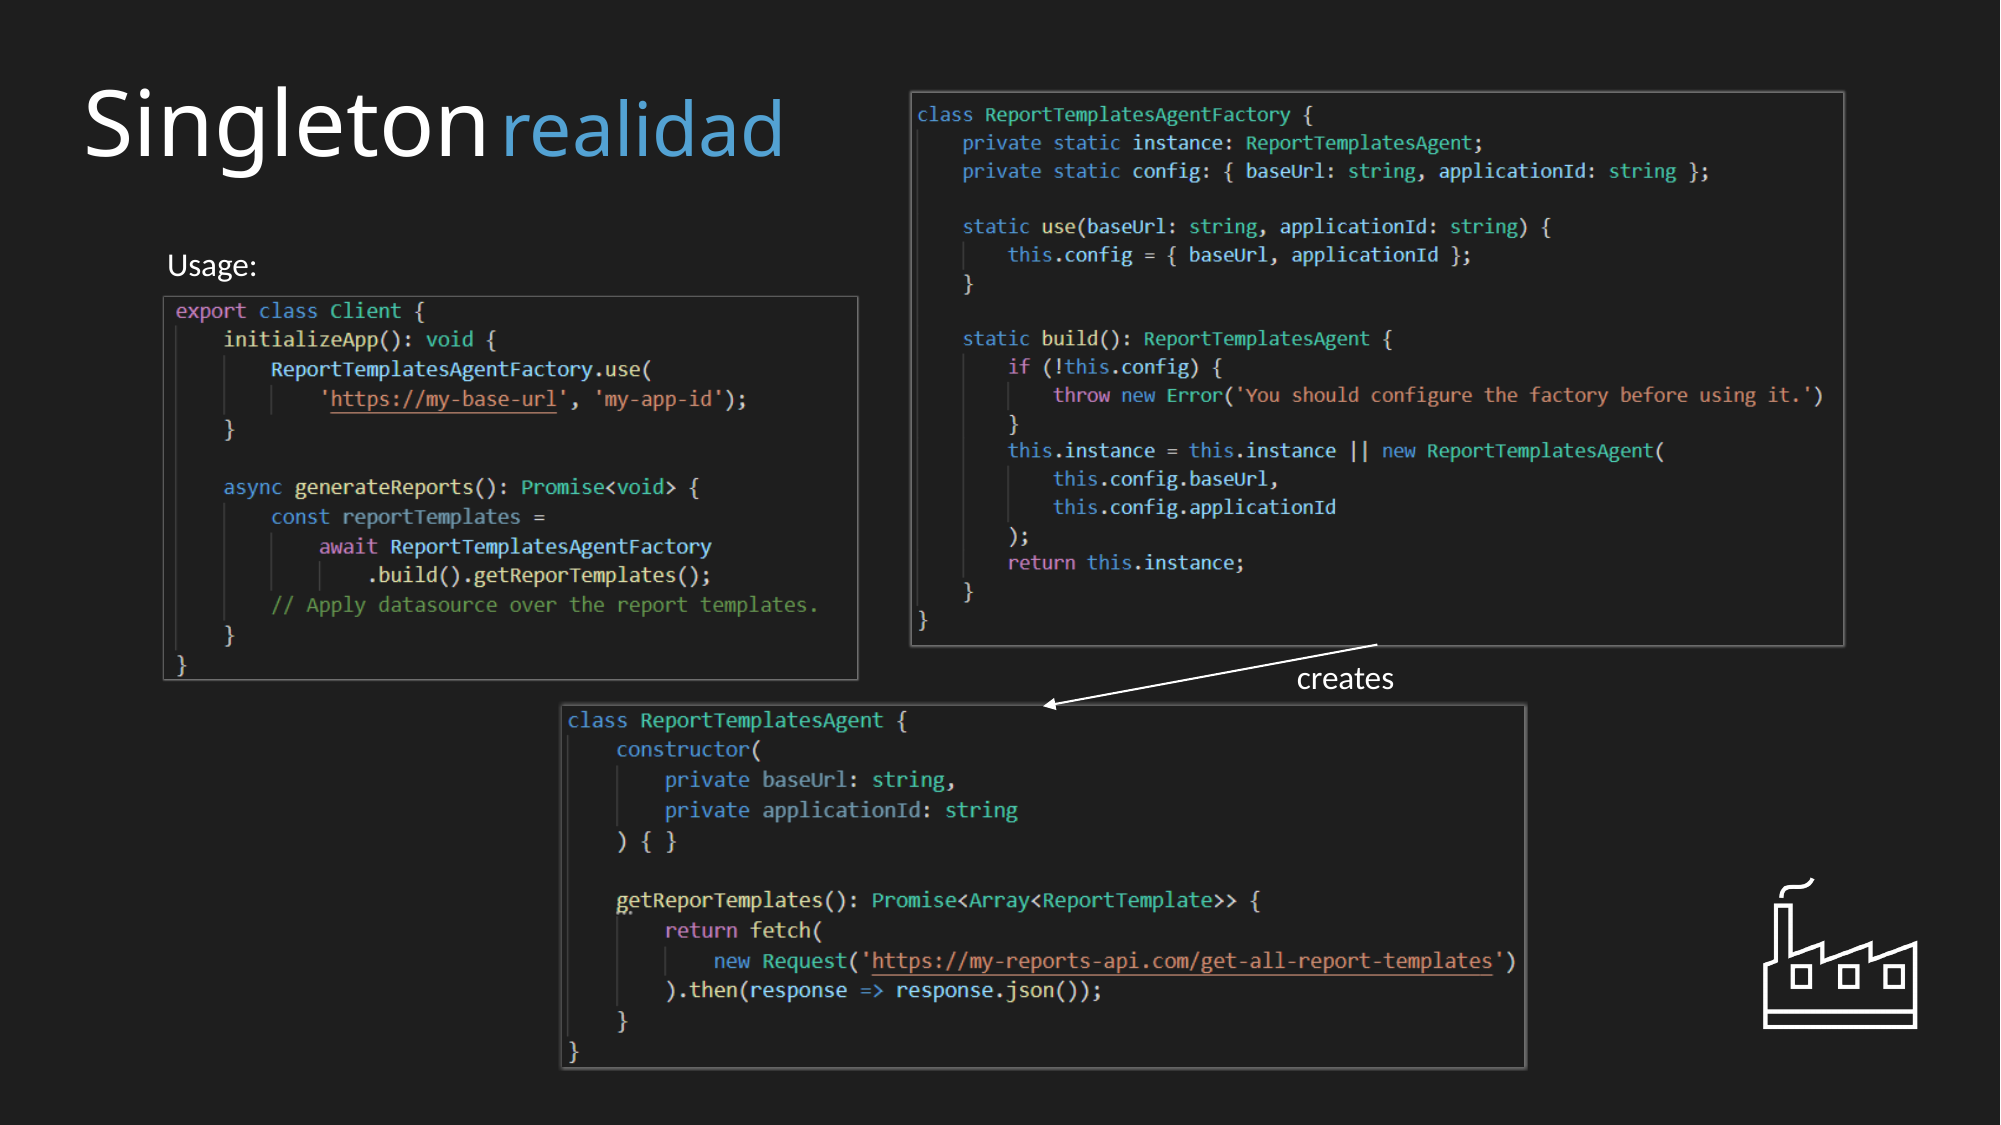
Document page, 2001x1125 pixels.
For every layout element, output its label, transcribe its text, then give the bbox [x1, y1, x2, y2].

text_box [1043, 644, 1378, 707]
picture [912, 93, 1843, 645]
text_box creates [1378, 649, 1508, 704]
picture [562, 706, 1524, 1067]
text_box Usage: [152, 235, 378, 291]
text_box Singleton [68, 57, 507, 183]
picture [164, 297, 857, 679]
text_box realidad [507, 73, 1044, 179]
picture [1751, 864, 1929, 1042]
